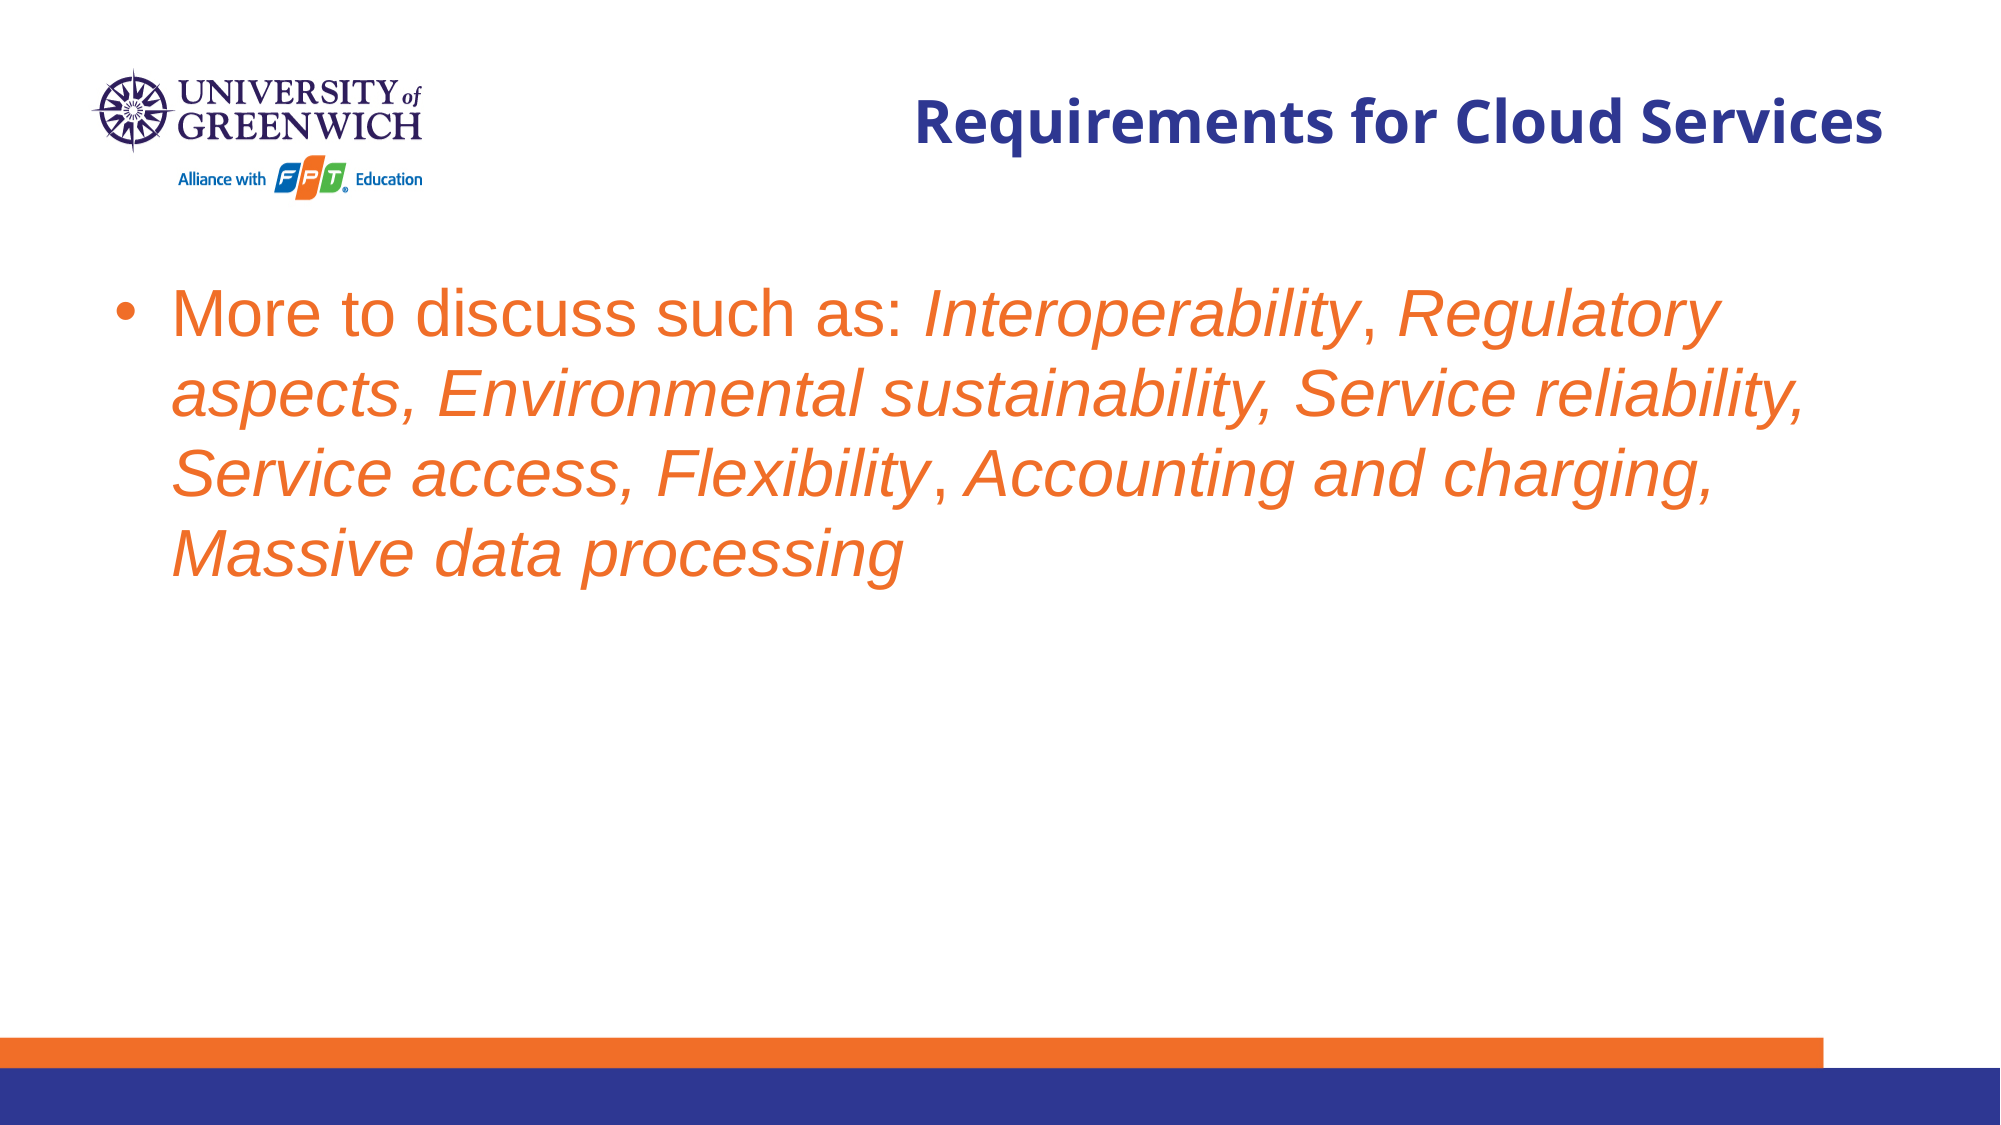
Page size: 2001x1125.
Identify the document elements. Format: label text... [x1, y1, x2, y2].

picture [0, 0, 2000, 1125]
title Requirements for Cloud Services [752, 76, 1900, 209]
list More to discuss such as: Interoperability, Regulatory aspects, Environmental sustainability, Service reliability, Service access, Flexibility, Accounting and charging, Massive data processing [99, 262, 1900, 1005]
